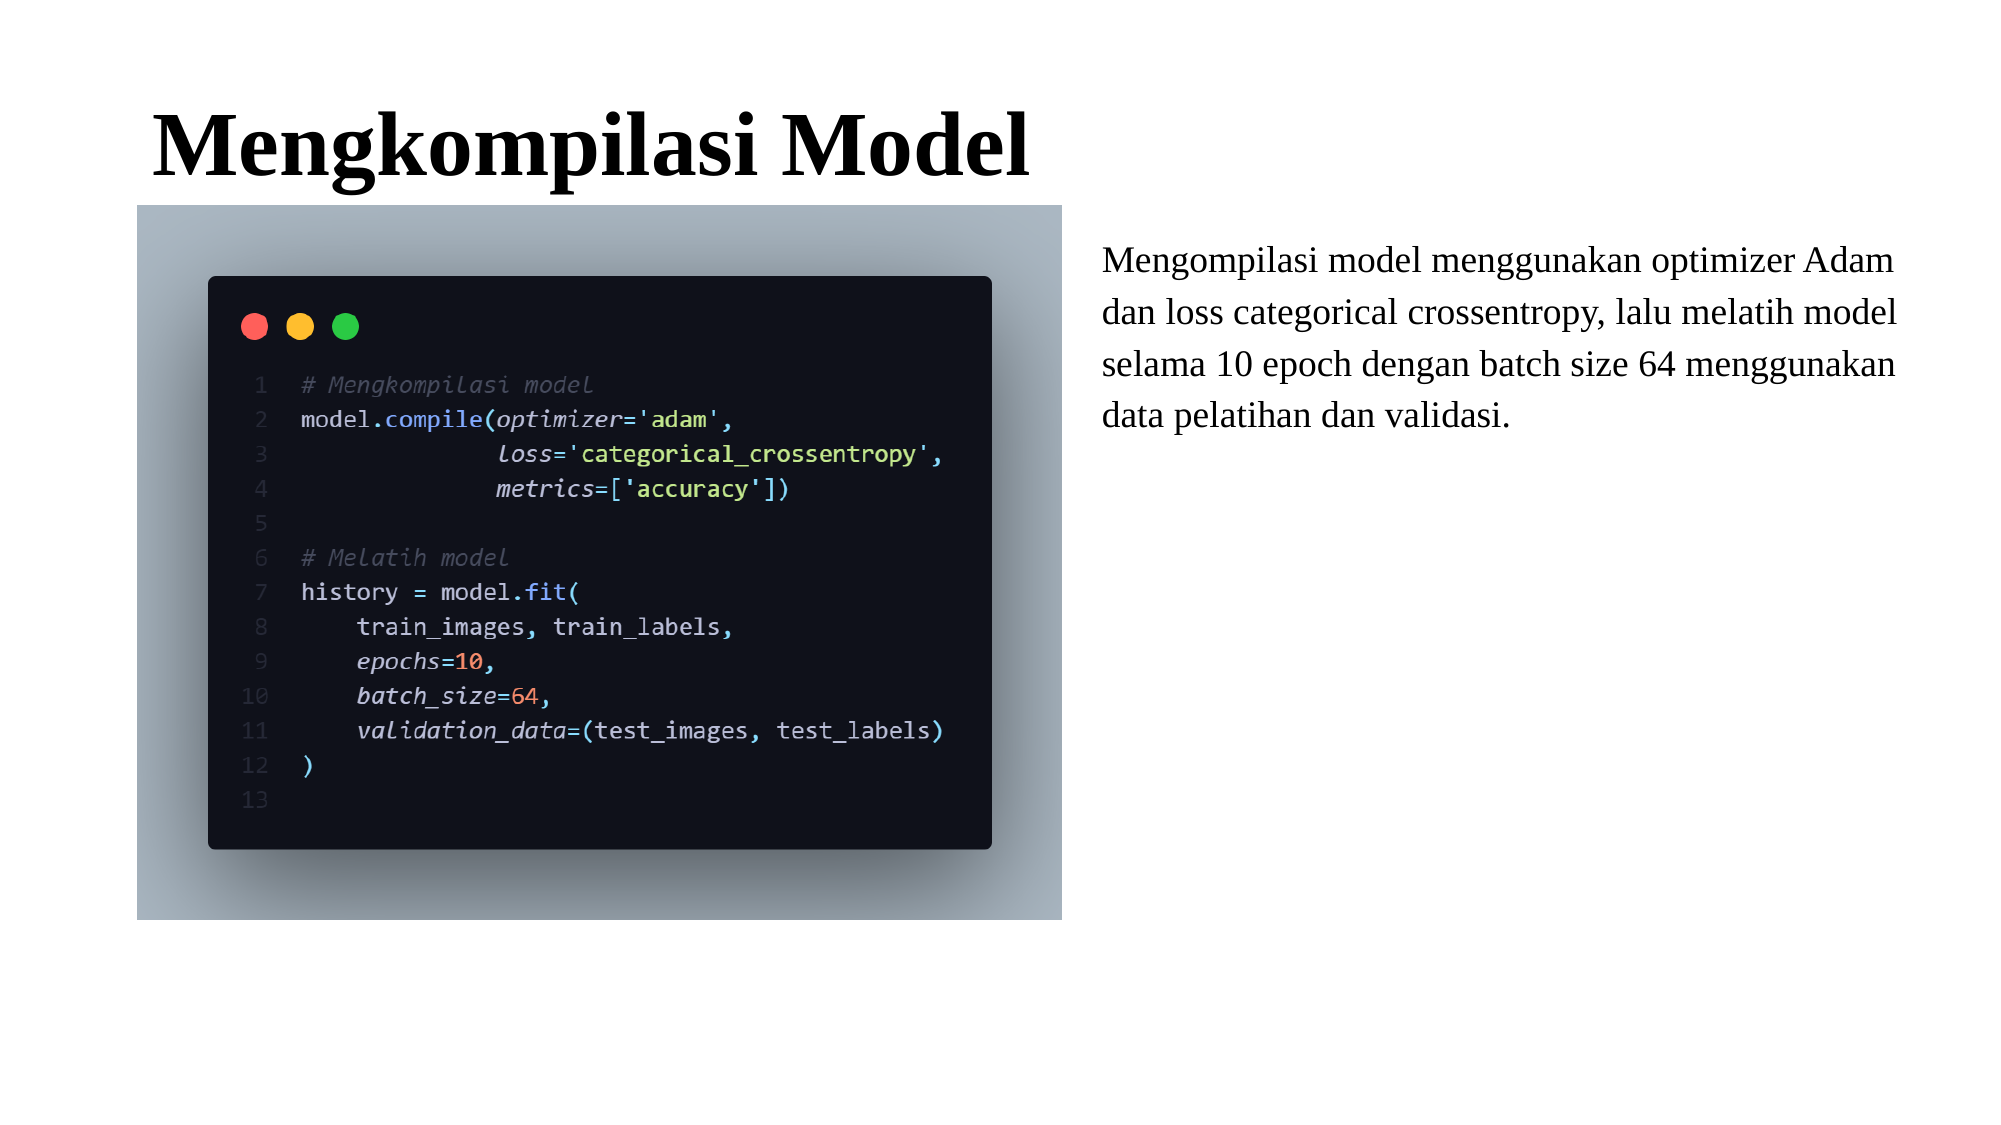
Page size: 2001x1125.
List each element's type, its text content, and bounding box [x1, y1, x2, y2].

title Mengkompilasi Model [137, 59, 1863, 278]
text_box Mengompilasi model menggunakan optimizer Adam dan loss categorical crossentropy, lalu melatih model selama 10 epoch dengan batch size 64 menggunakan data pelatihan dan validasi. [1087, 220, 1947, 443]
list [137, 205, 1062, 920]
